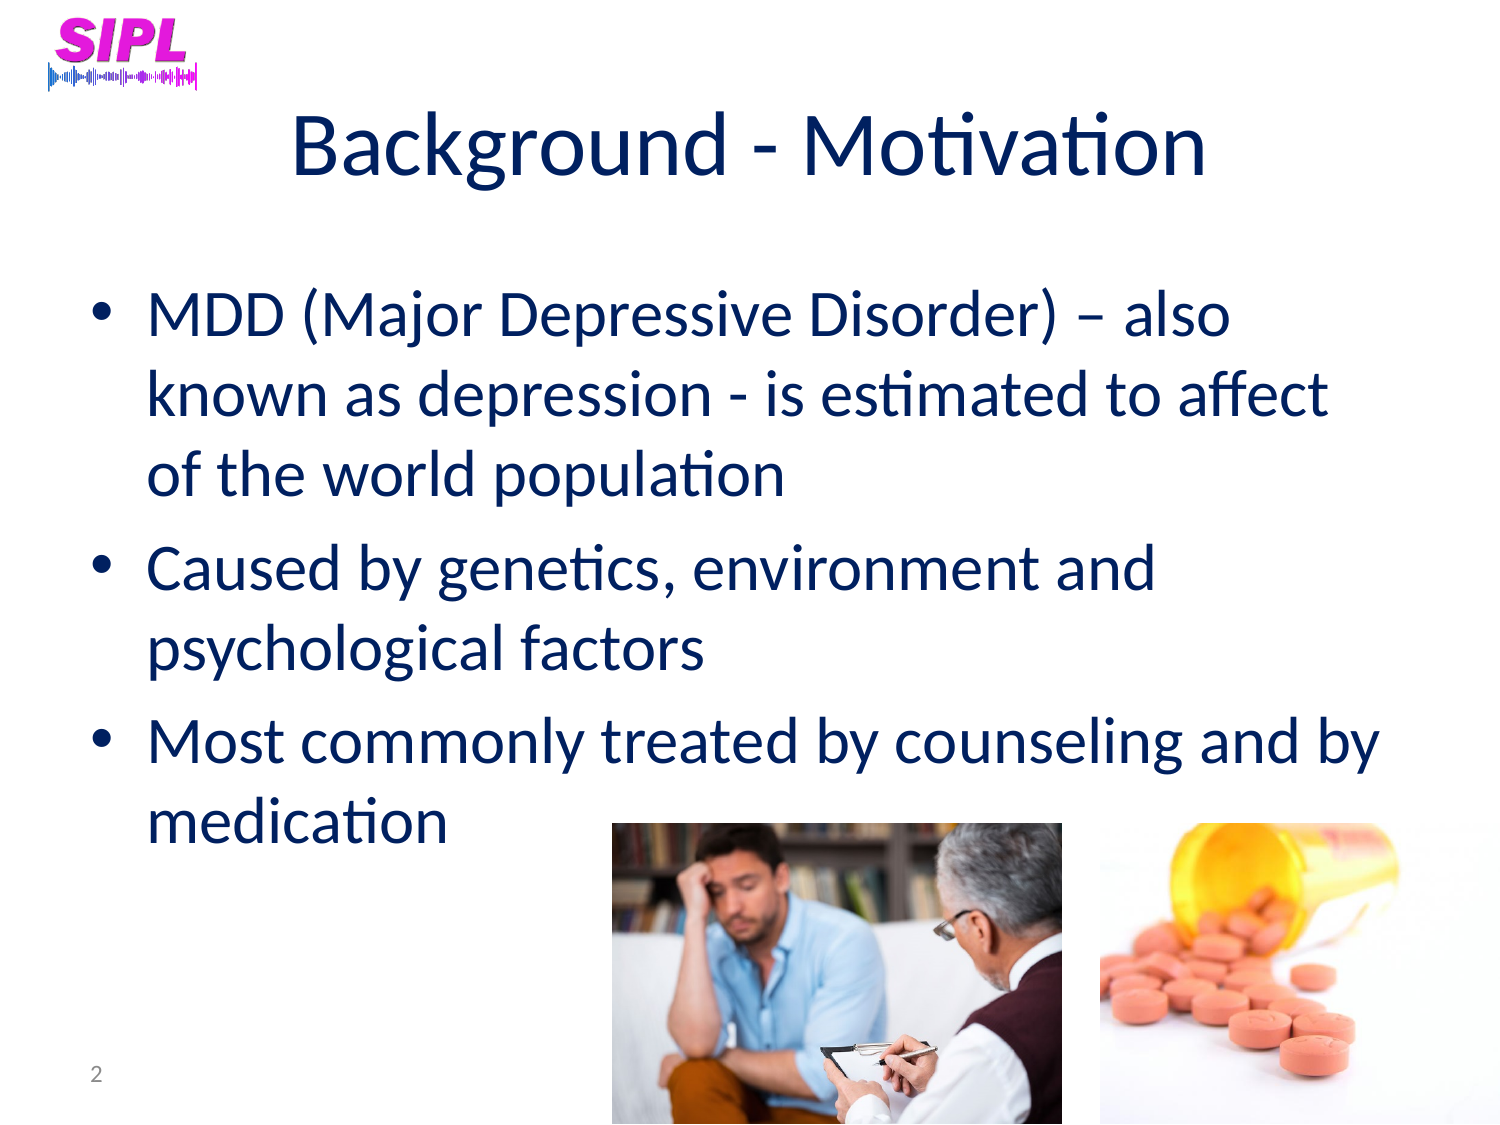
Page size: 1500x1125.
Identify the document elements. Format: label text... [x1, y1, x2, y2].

slide_number 2 [75, 1042, 425, 1103]
title Background - Motivation [75, 45, 1425, 233]
picture [612, 823, 1063, 1124]
picture [1100, 823, 1500, 1124]
picture [37, 12, 203, 94]
